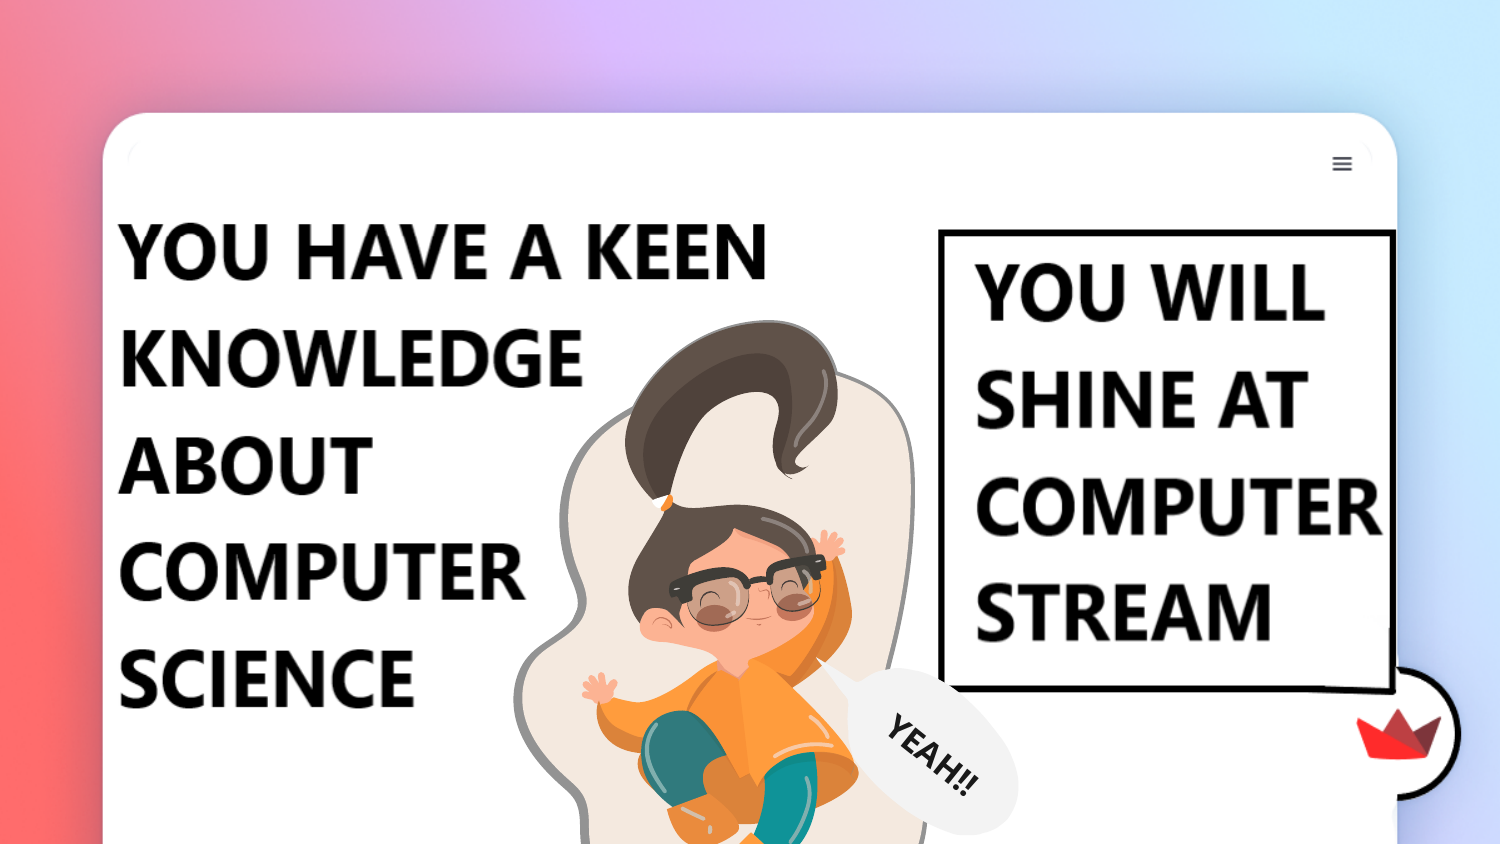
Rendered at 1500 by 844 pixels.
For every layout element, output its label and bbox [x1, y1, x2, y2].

picture [0, 0, 1500, 844]
text_box [517, 361, 924, 844]
